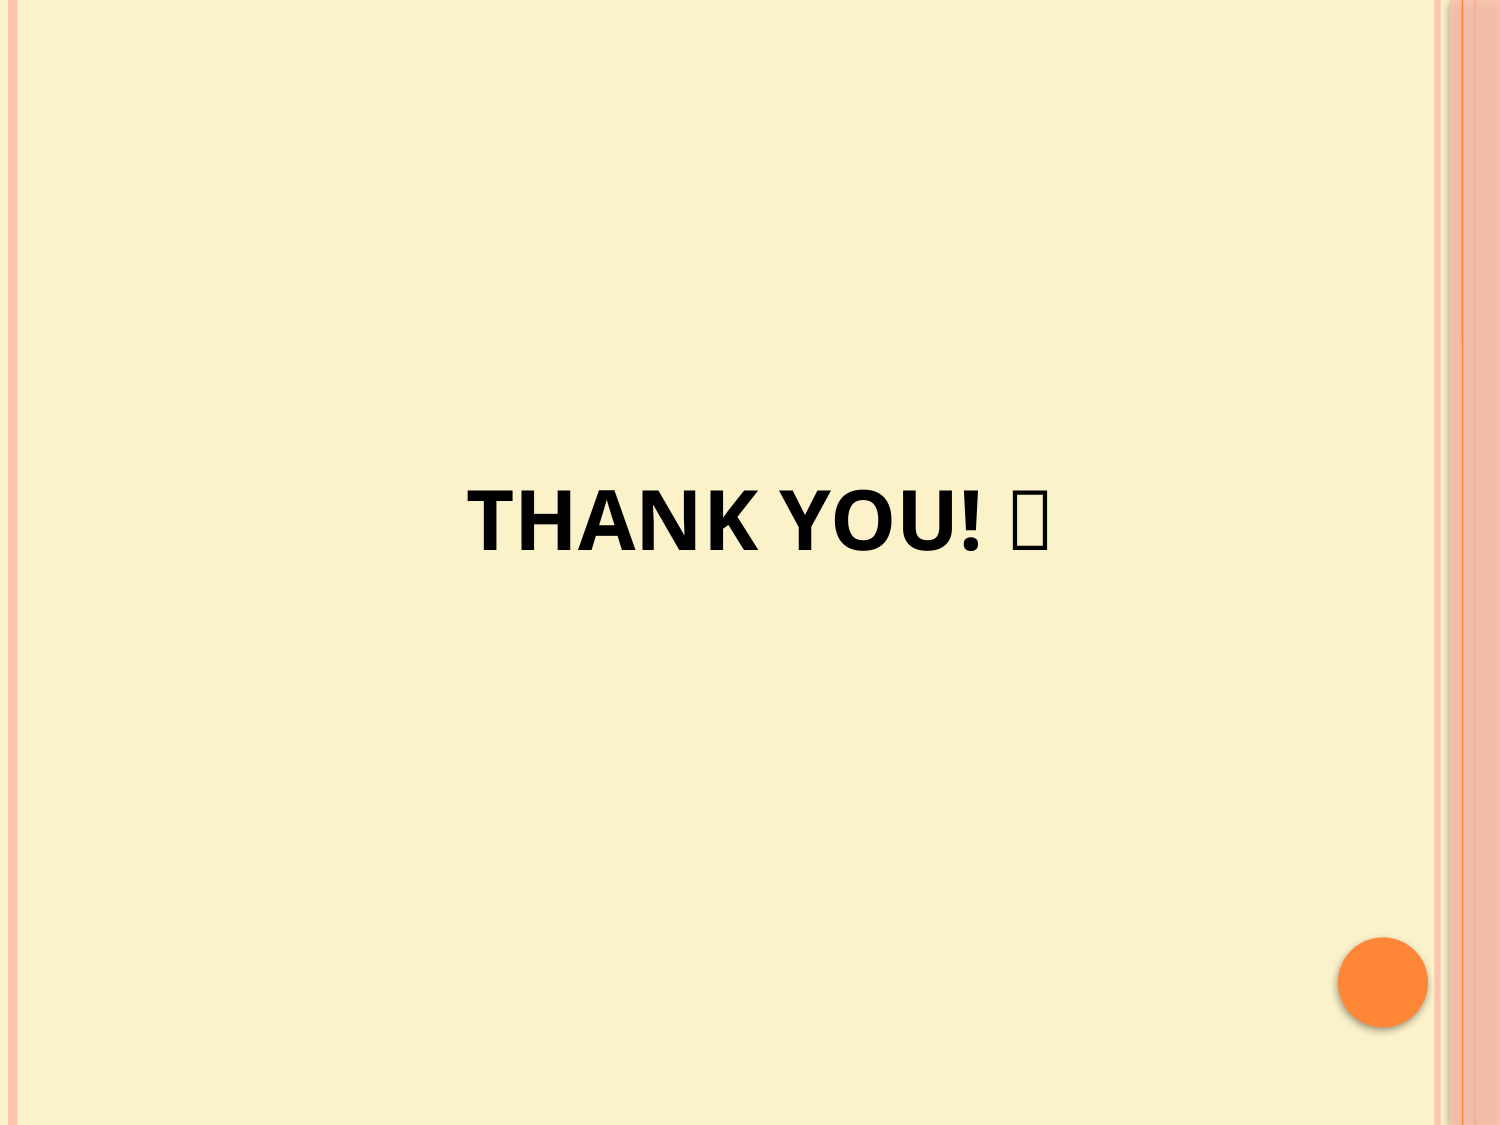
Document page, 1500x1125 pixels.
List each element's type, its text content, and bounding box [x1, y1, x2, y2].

title Thank you!  [125, 387, 1350, 575]
